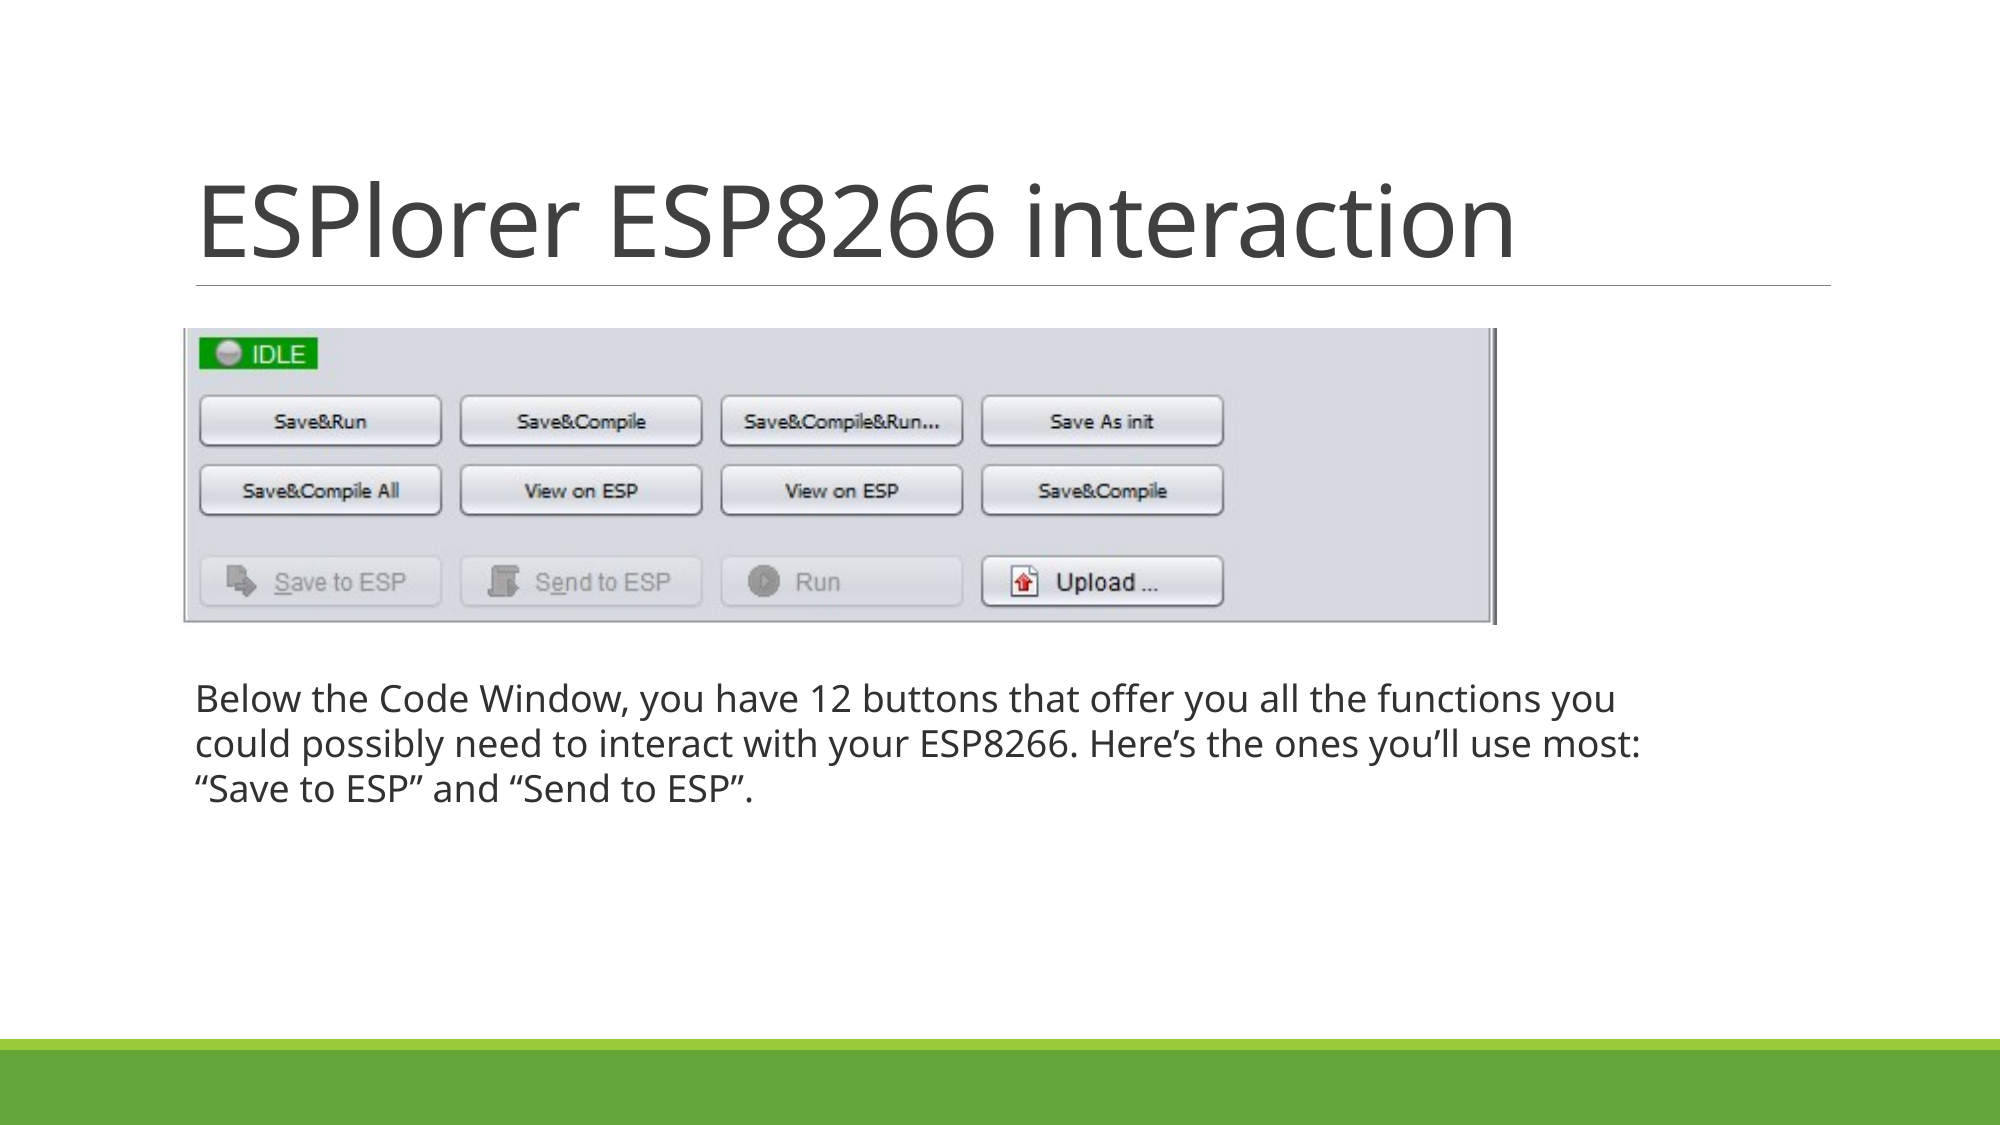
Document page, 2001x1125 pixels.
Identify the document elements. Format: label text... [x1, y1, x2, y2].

picture [179, 327, 1497, 625]
title ESPlorer ESP8266 interaction [180, 47, 1830, 285]
text_box Below the Code Window, you have 12 buttons that offer you all the functions you could possibly need to interact with your ESP8266. Here’s the ones you’ll use most: “Save to ESP” and “Send to ESP”. [180, 667, 1705, 817]
